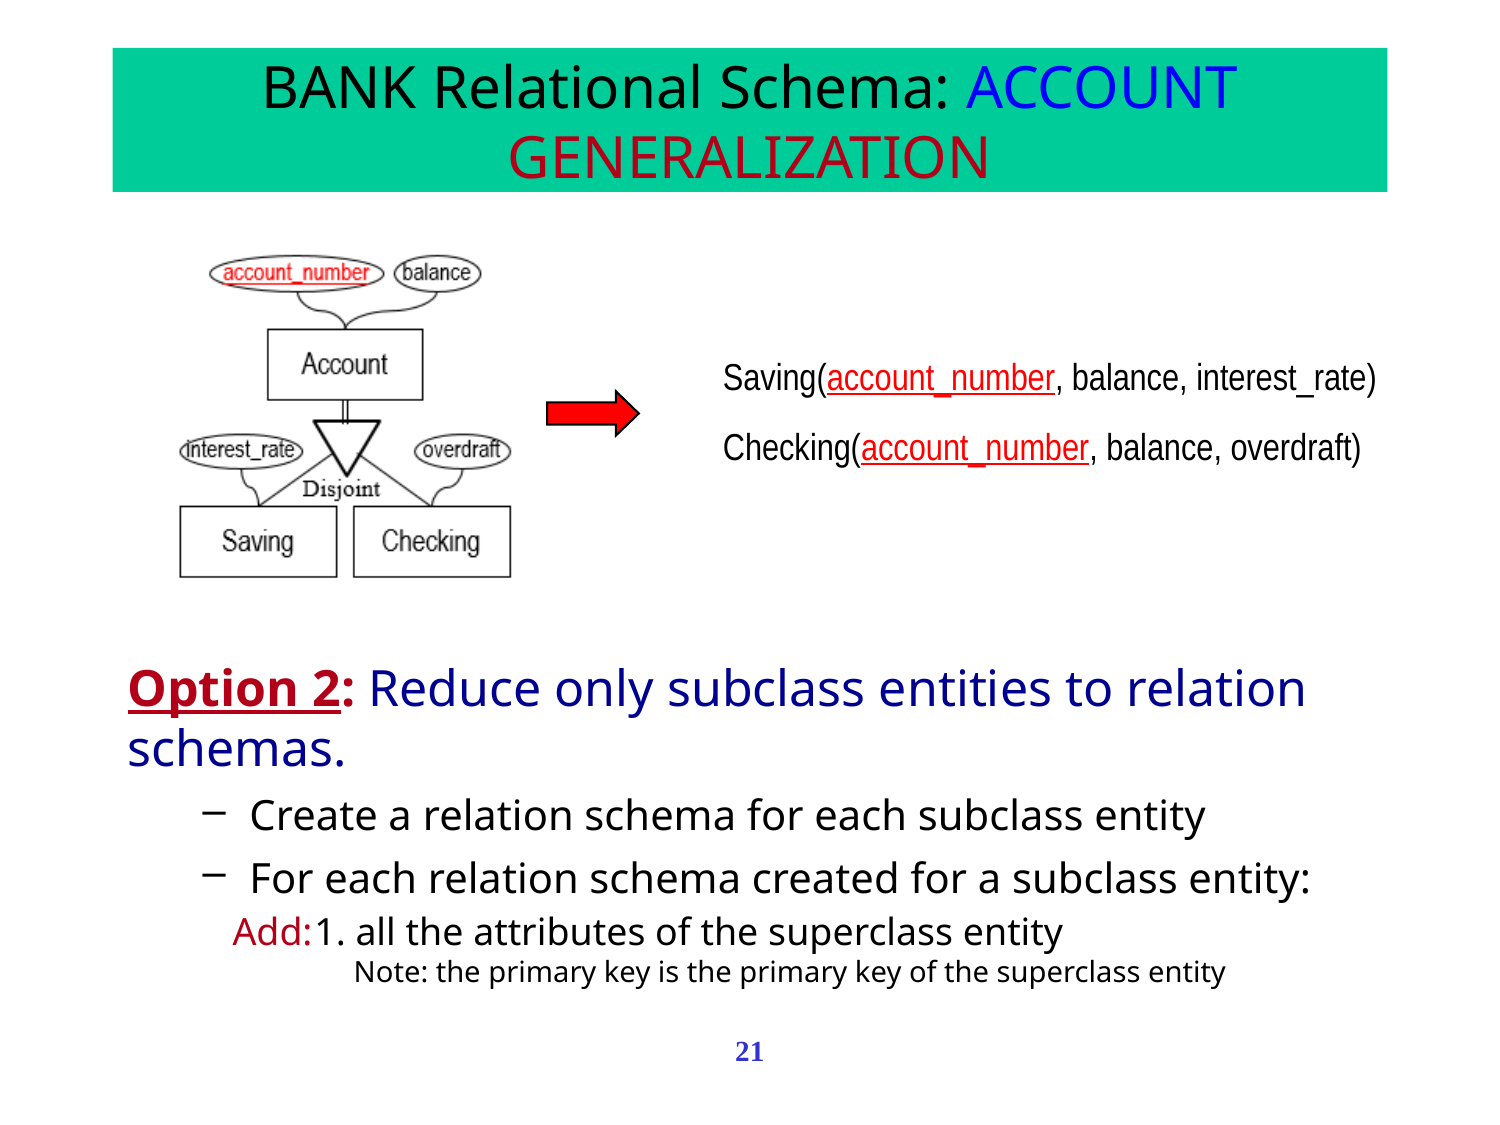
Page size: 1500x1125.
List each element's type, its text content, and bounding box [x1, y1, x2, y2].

text_box [547, 391, 639, 436]
footer 21 [75, 1025, 1425, 1100]
list Option 2: Reduce only subclass entities to relation schemas. Create a relation schema for each subclass entity For each relation schema created for a subclass entity: Add: 1. all the attributes of the superclass entity Note: the primary key is the primary key of the superclass entity [112, 649, 1388, 913]
picture [171, 249, 517, 590]
title BANK Relational Schema: ACCOUNT GENERALIZATION [112, 47, 1388, 192]
text_box Saving(account_number, balance, interest_rate) Checking(account_number, balance, overdraft) [708, 345, 1398, 483]
